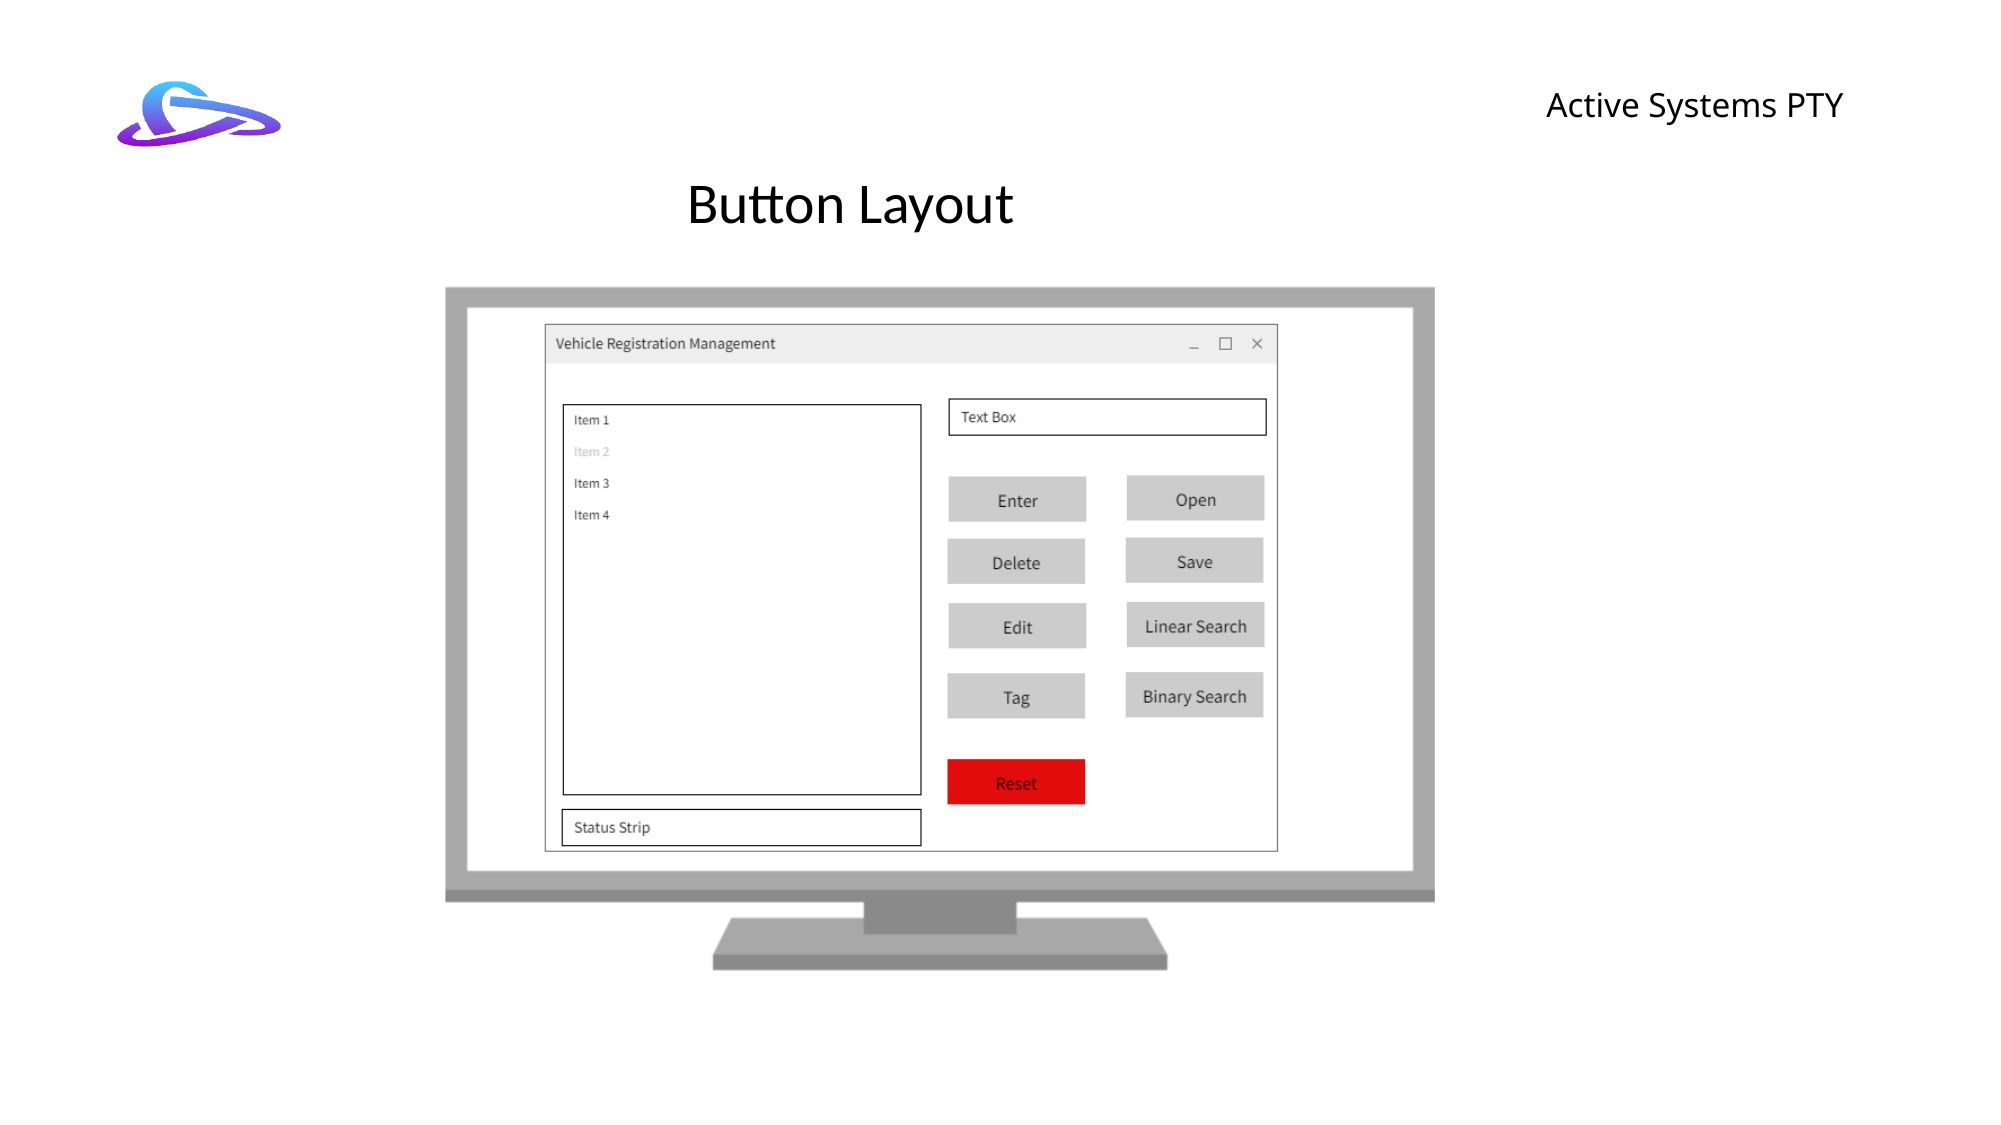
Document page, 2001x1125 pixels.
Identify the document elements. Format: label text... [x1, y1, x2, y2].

picture [432, 273, 1462, 991]
picture [104, 77, 287, 151]
title Active Systems PTY [1531, 62, 1919, 152]
list Button Layout [672, 165, 1031, 245]
